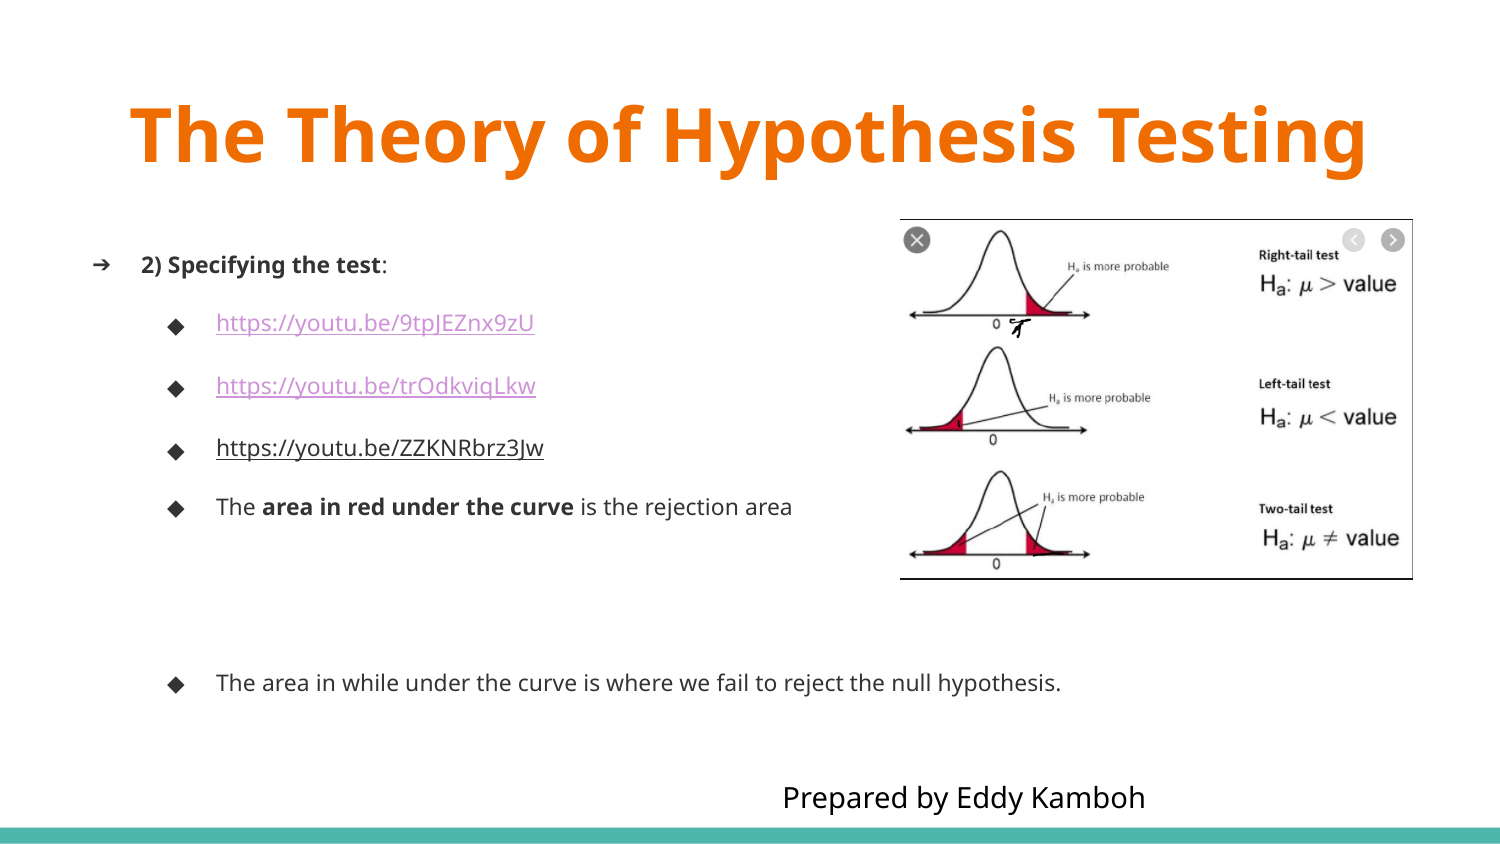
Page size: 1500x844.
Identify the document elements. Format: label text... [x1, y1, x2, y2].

list 2) Specifying the test: https://youtu.be/9tpJEZnx9zU https://youtu.be/trOdkviqLkw https://youtu.be/ZZKNRbrz3Jw The area in red under the curve is the rejection area The area in while under the curve is where we fail to reject the null hypothesis. [51, 207, 1449, 750]
picture [900, 218, 1413, 580]
title The Theory of Hypothesis Testing [51, 72, 1449, 189]
